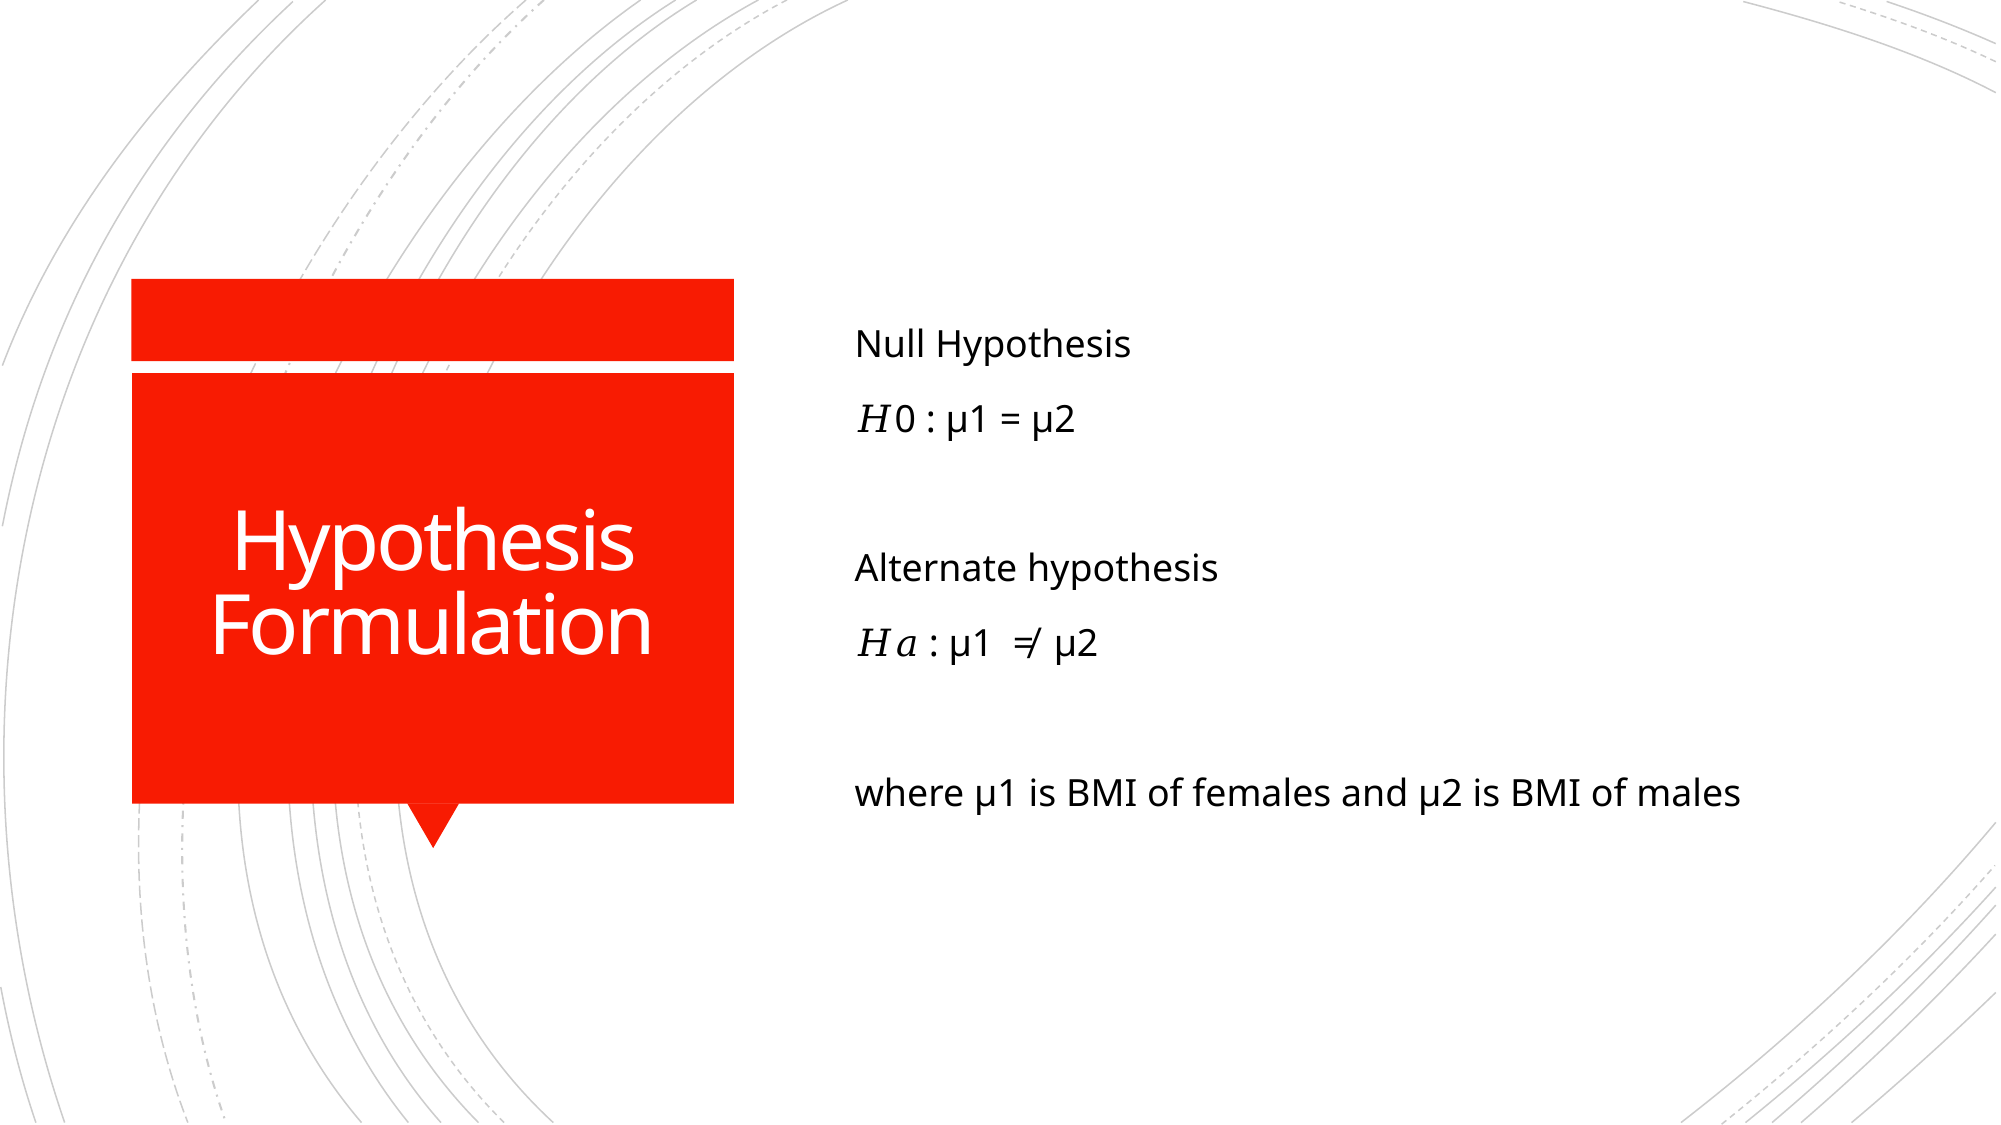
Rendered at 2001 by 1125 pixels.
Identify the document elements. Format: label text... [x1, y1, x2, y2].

list Null Hypothesis 𝐻0 : µ1 = µ2 Alternate hypothesis 𝐻𝑎 : µ1 ≠ µ2 where µ1 is BMI of females and µ2 is BMI of males [839, 131, 1871, 993]
title Hypothesis Formulation [145, 385, 720, 789]
